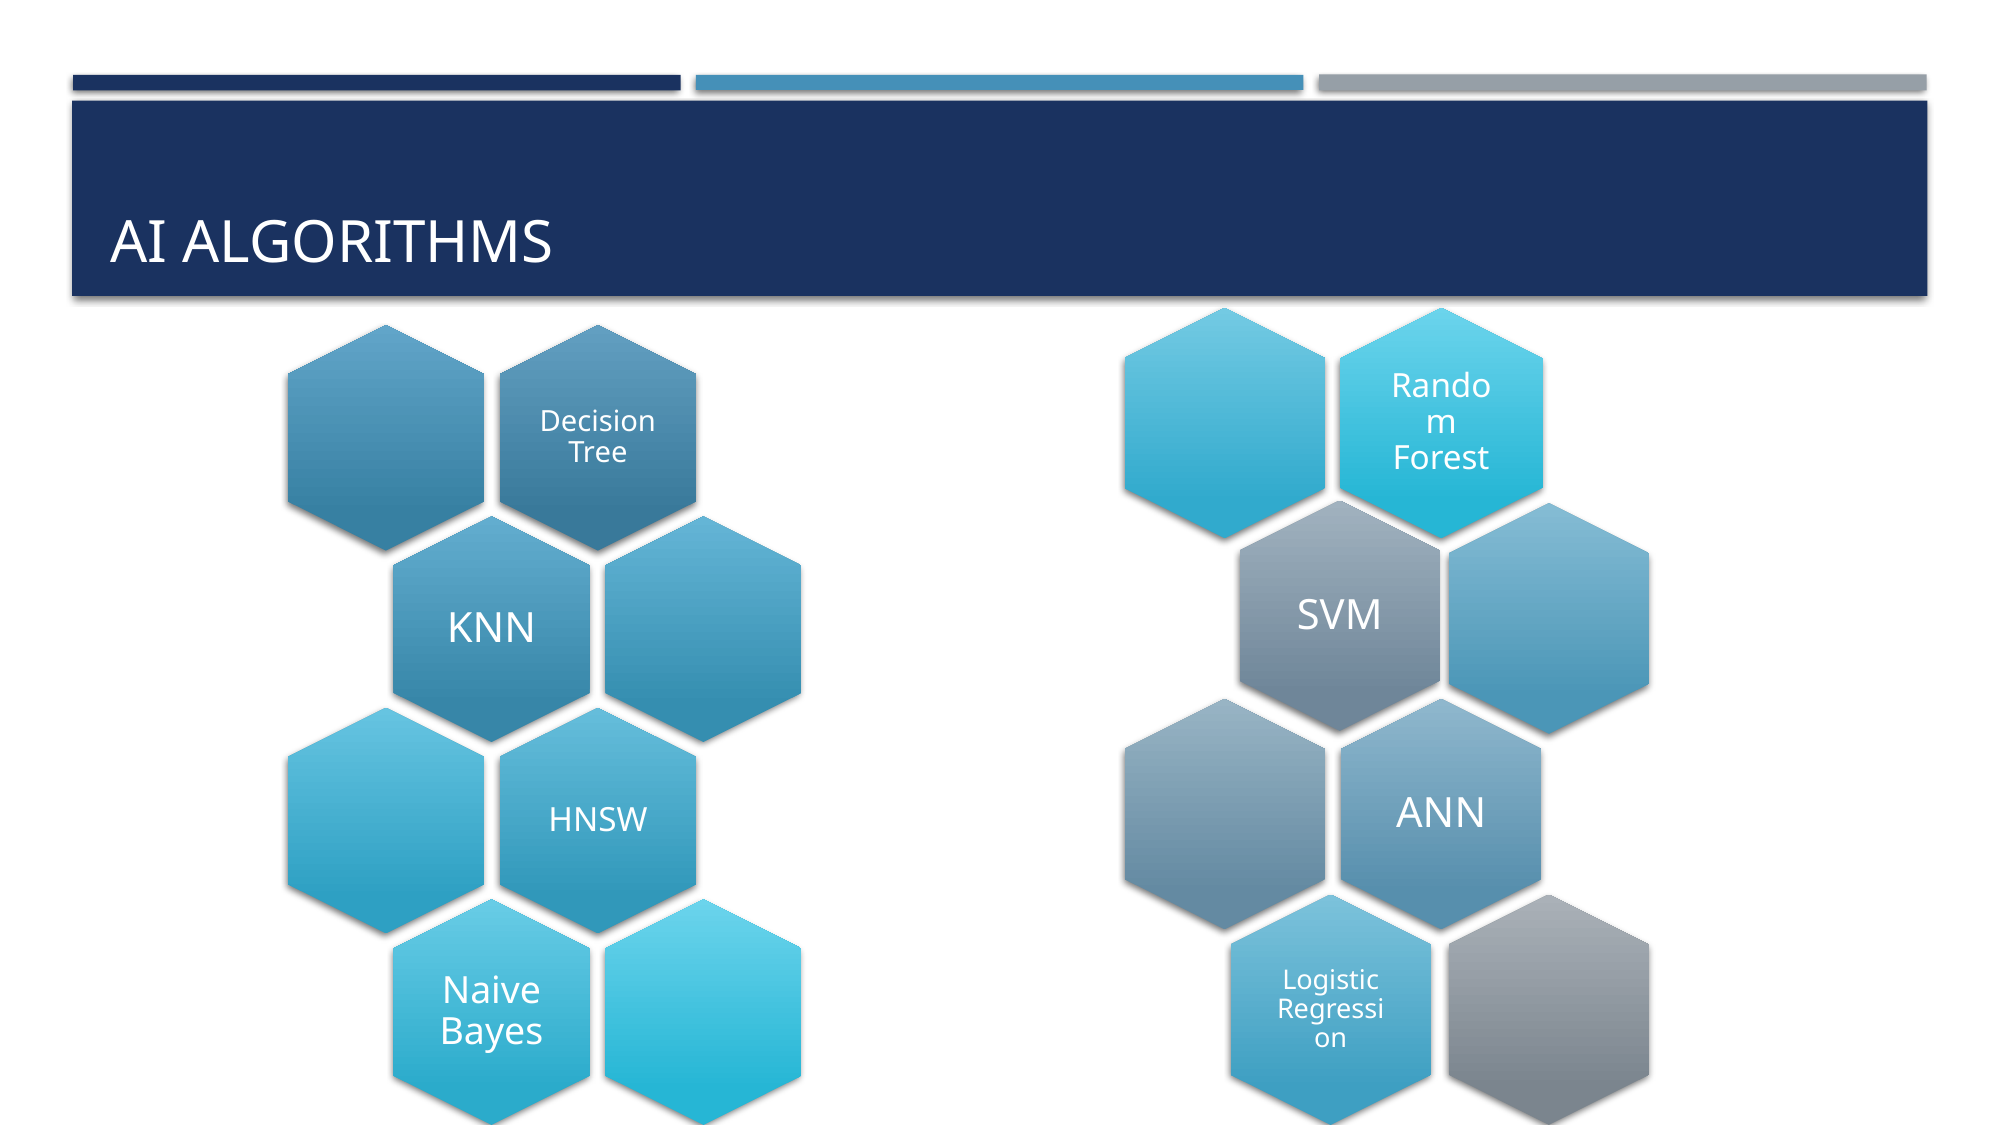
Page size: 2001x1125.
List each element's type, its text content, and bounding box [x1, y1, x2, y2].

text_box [94, 324, 959, 1125]
title AI Algorithms [95, 115, 1905, 282]
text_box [965, 307, 1815, 1125]
